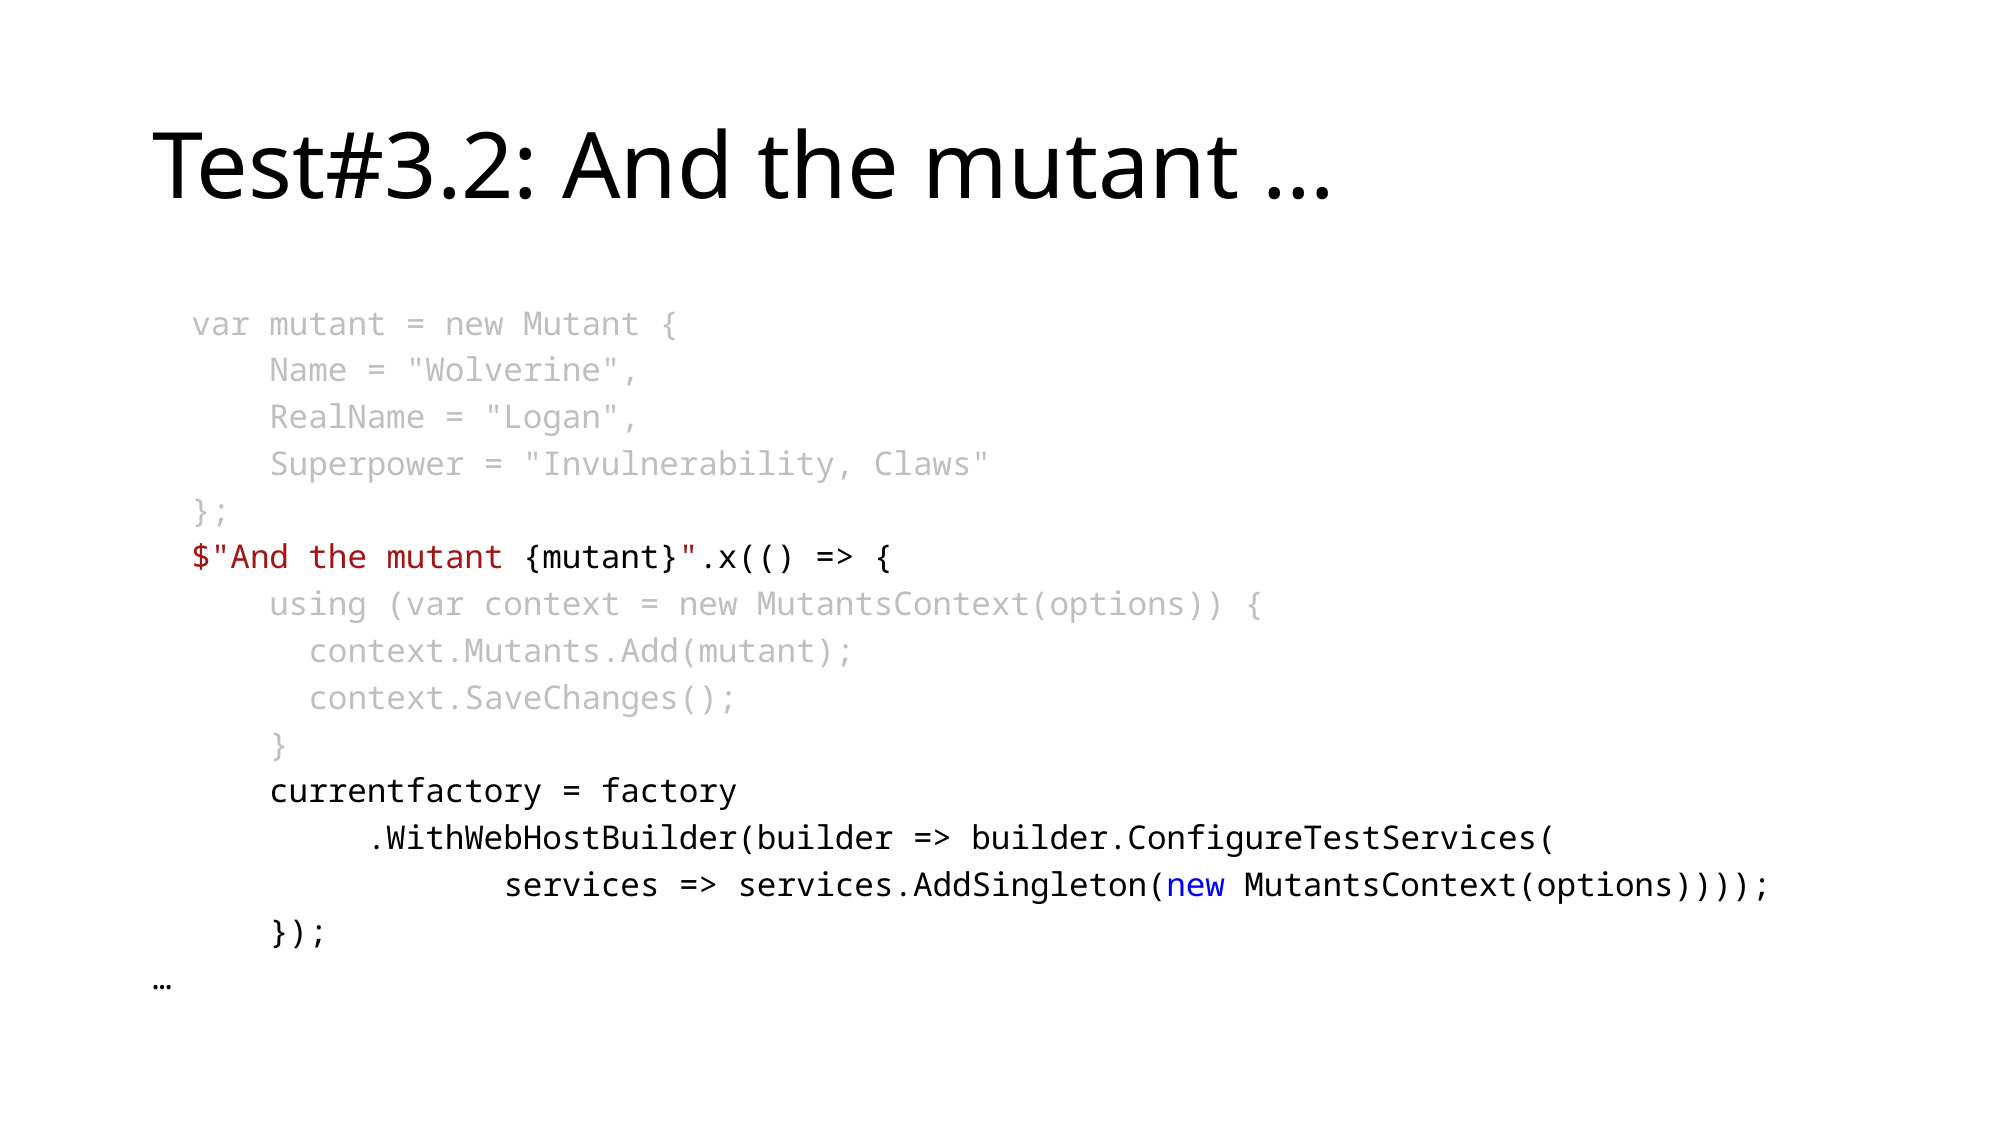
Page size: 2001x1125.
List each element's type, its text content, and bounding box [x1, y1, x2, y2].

list var mutant = new Mutant { Name = "Wolverine", RealName = "Logan", Superpower = "Invulnerability, Claws" }; $"And the mutant {mutant}".x(() => { using (var context = new MutantsContext(options)) { context.Mutants.Add(mutant); context.SaveChanges(); } currentfactory = factory .WithWebHostBuilder(builder => builder.ConfigureTestServices( services => services.AddSingleton(new MutantsContext(options)))); }); … [137, 299, 1863, 1014]
title Test#3.2: And the mutant … [137, 59, 1863, 278]
